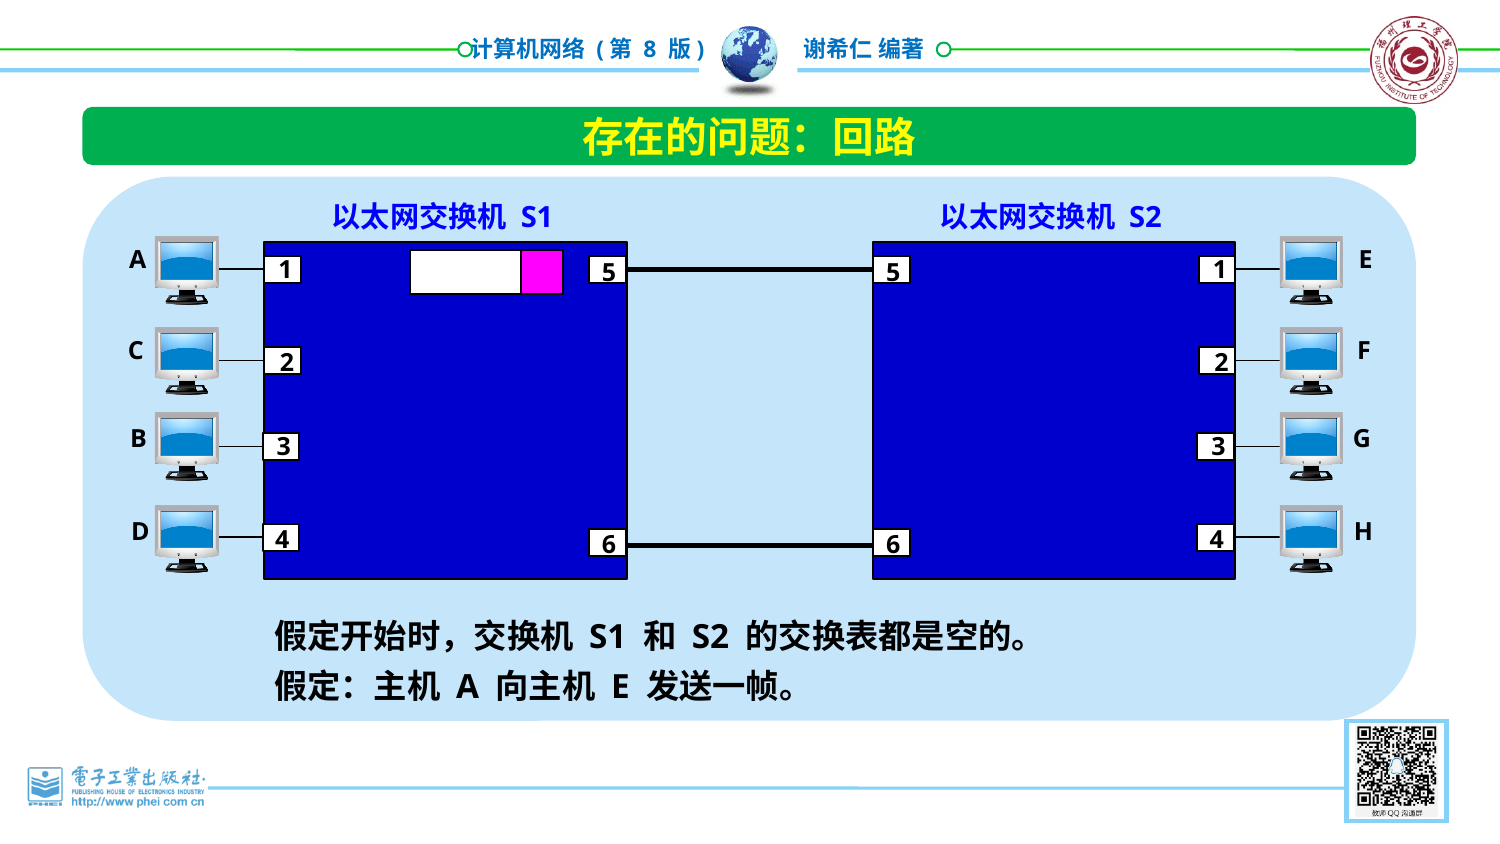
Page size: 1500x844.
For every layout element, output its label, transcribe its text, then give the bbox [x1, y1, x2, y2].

picture [1355, 724, 1438, 817]
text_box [111, 190, 633, 580]
text_box [80, 203, 1419, 723]
text_box 存在的问题：回路 [567, 103, 931, 168]
text_box [124, 174, 1374, 267]
text_box 假定开始时，交换机 S1 和 S2 的交换表都是空的。 假定：主机 A 向主机 E 发送一帧。 [259, 597, 1245, 713]
picture [23, 764, 208, 809]
picture [1370, 16, 1458, 104]
picture [719, 24, 779, 100]
text_box [931, 106, 1417, 166]
text_box [82, 106, 567, 166]
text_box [409, 249, 564, 295]
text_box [870, 190, 1390, 580]
